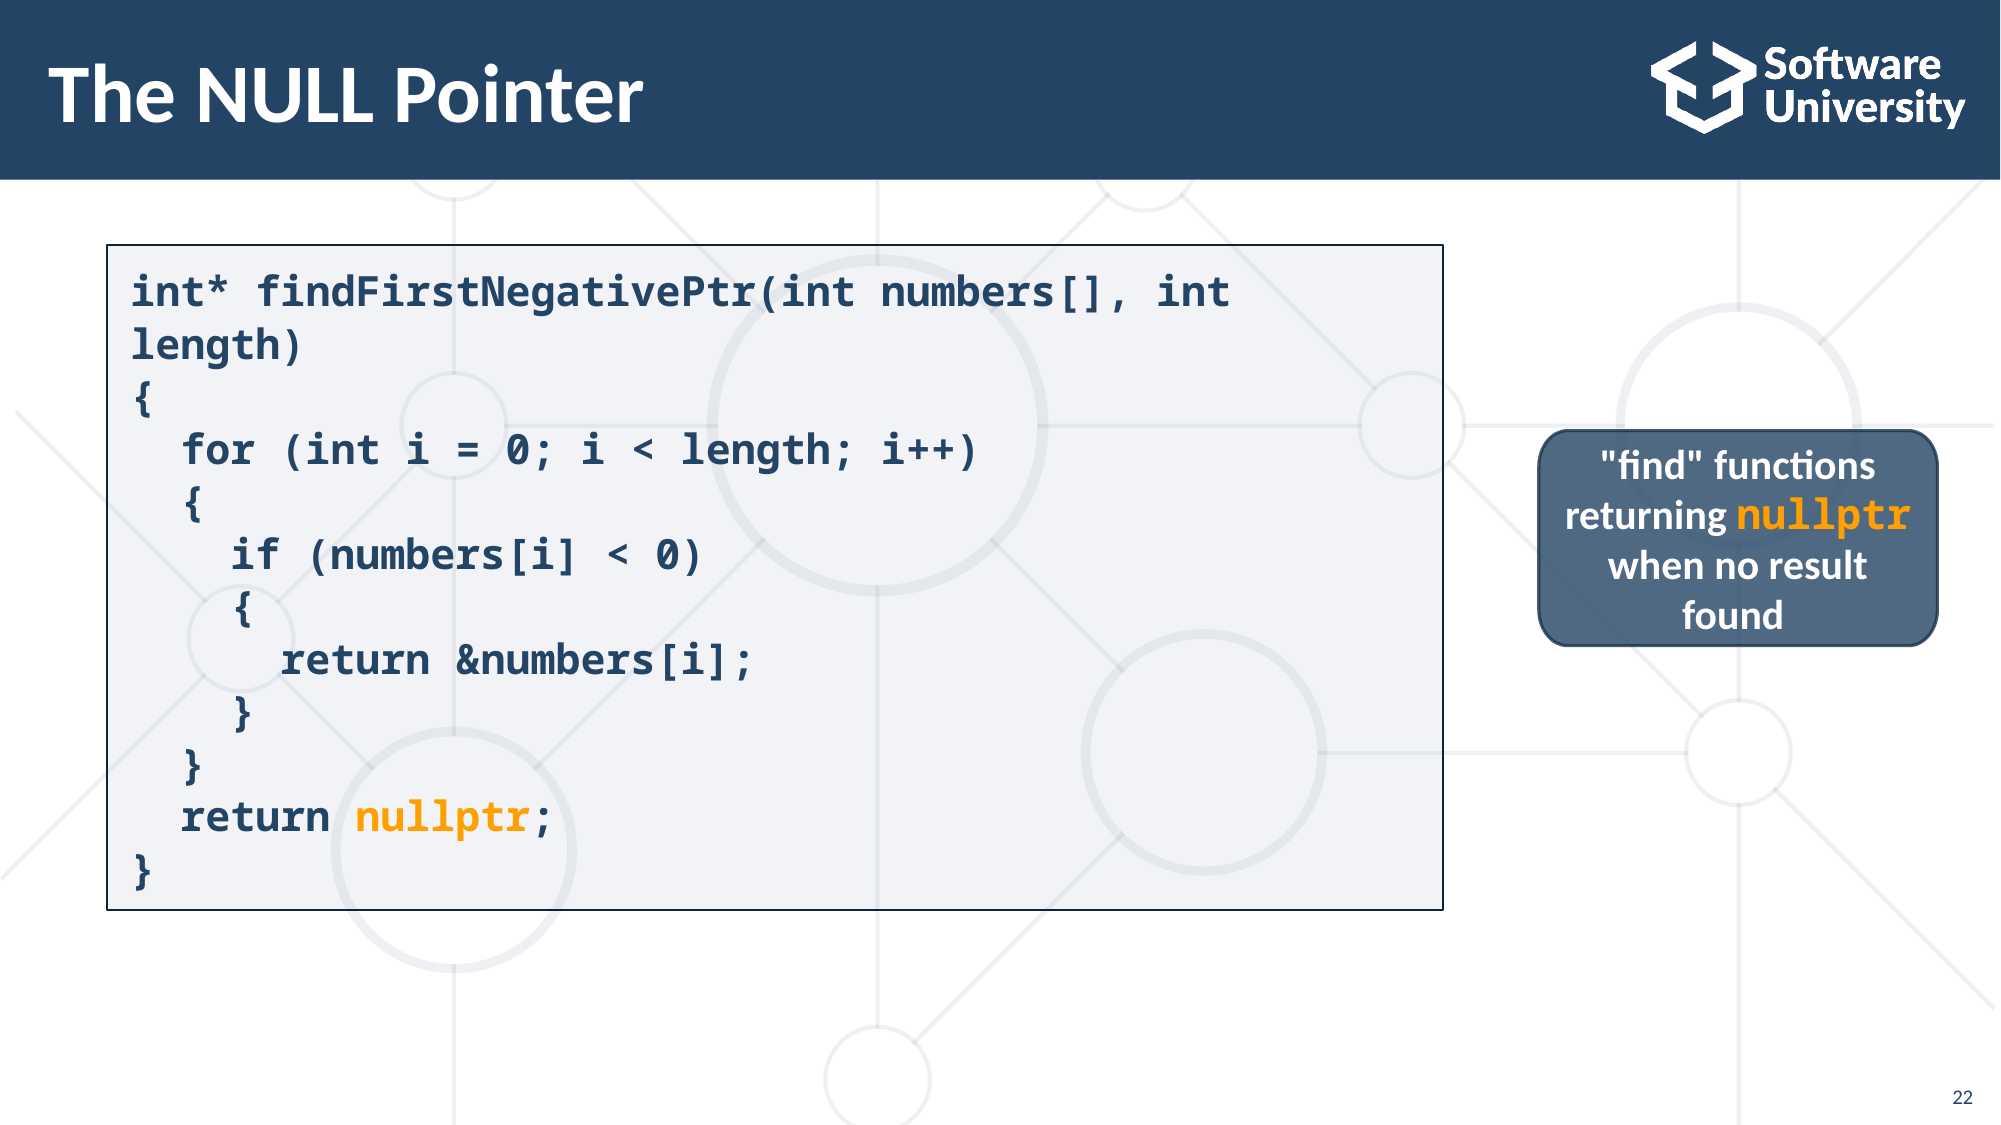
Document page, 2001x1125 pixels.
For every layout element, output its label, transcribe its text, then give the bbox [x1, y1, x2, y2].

title The NULL Pointer [31, 16, 1625, 162]
text_box "find" functions returning nullptr when no result found [1536, 428, 1940, 648]
text_box int* findFirstNegativePtr(int numbers[], int length) { for (int i = 0; i < length; i++) { if (numbers[i] < 0) { return &numbers[i]; } } return nullptr; } [106, 245, 1443, 911]
slide_number 22 [1927, 1067, 1989, 1117]
picture [1651, 41, 1966, 134]
